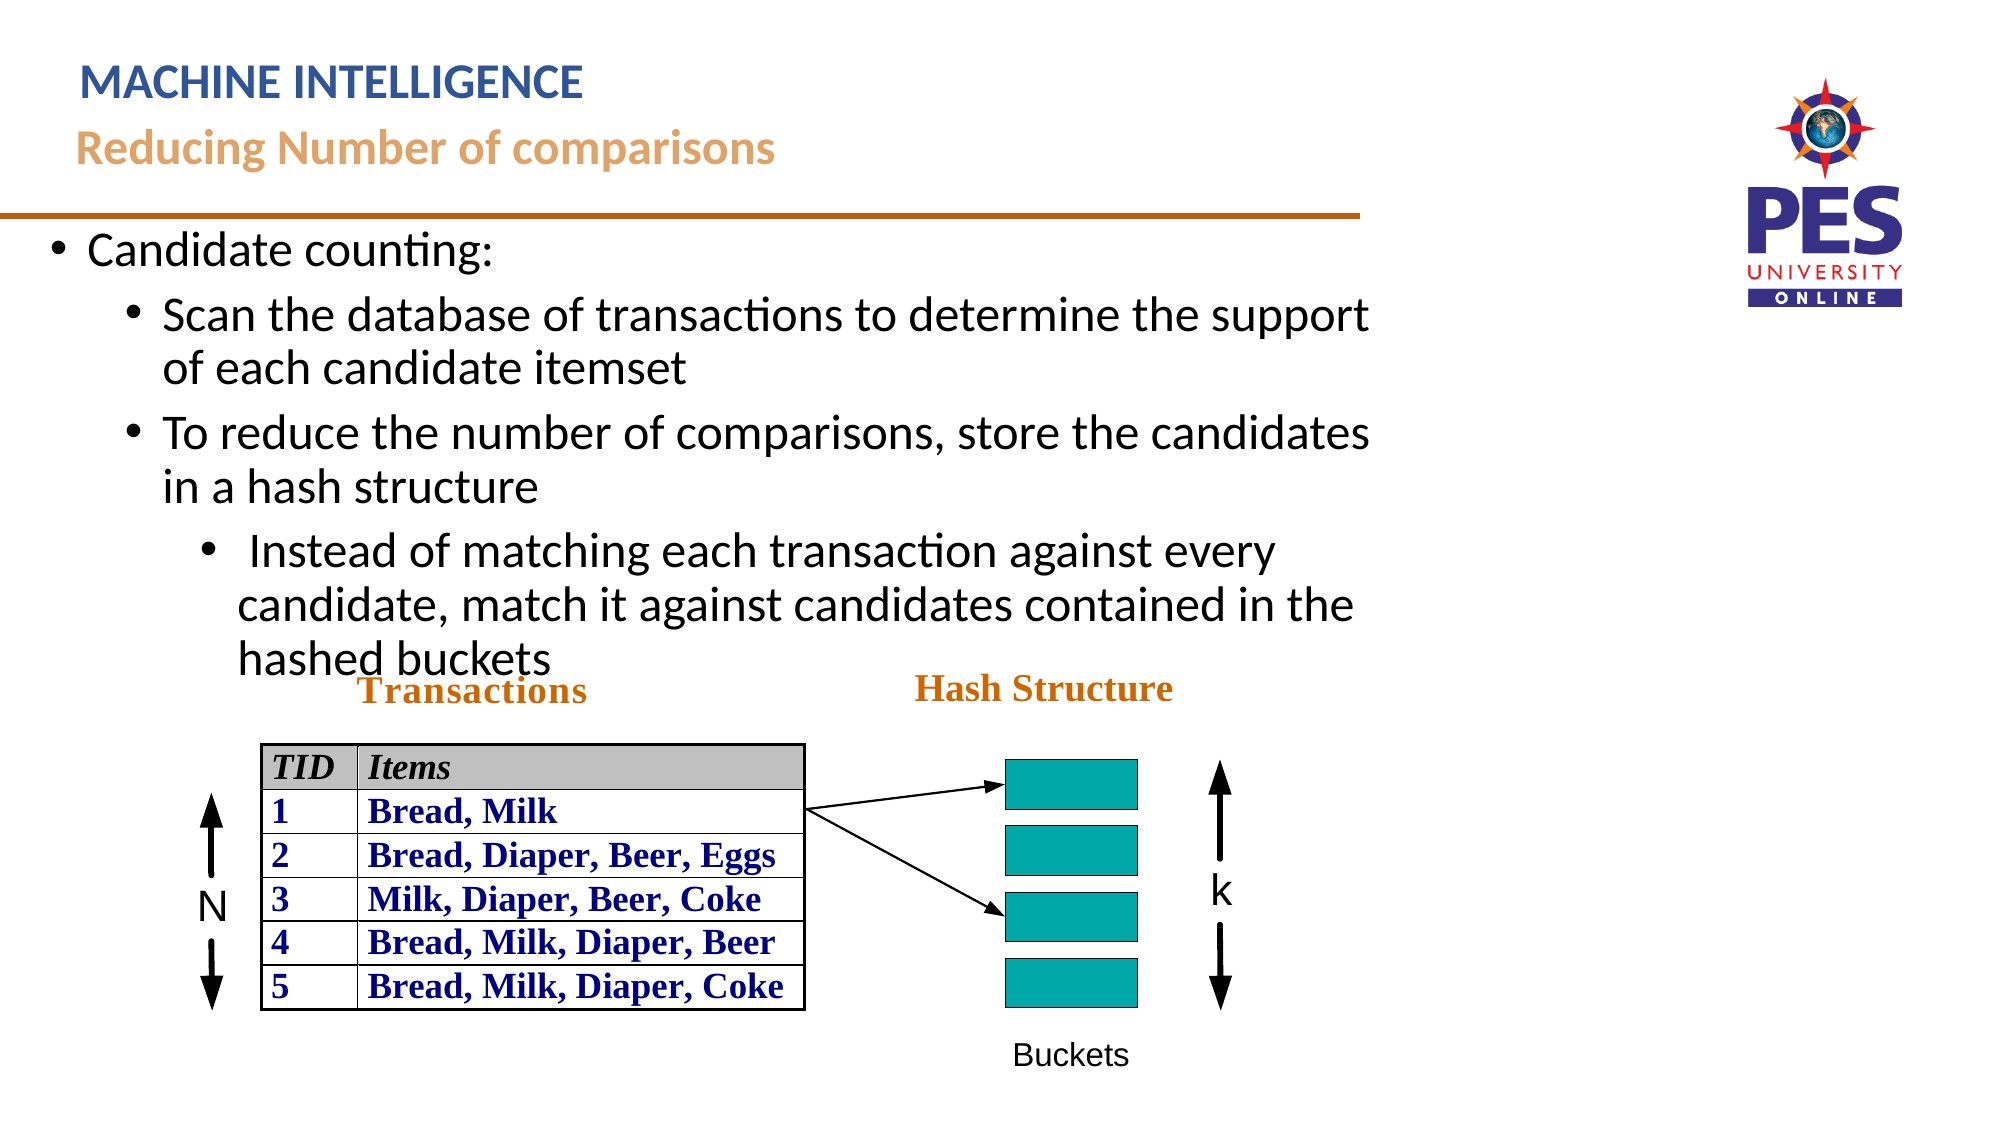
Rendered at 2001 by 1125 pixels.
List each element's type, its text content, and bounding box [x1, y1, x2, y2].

text_box MACHINE INTELLIGENCE [64, 41, 1295, 117]
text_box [157, 633, 1277, 1111]
picture [1748, 76, 1902, 307]
text_box Reducing Number of comparisons [60, 106, 1374, 182]
list Candidate counting: Scan the database of transactions to determine the support of each candidate itemset To reduce the number of comparisons, store the candidates in a hash structure Instead of matching each transaction against every candidate, match it against candidates contained in the hashed buckets [34, 215, 1400, 654]
